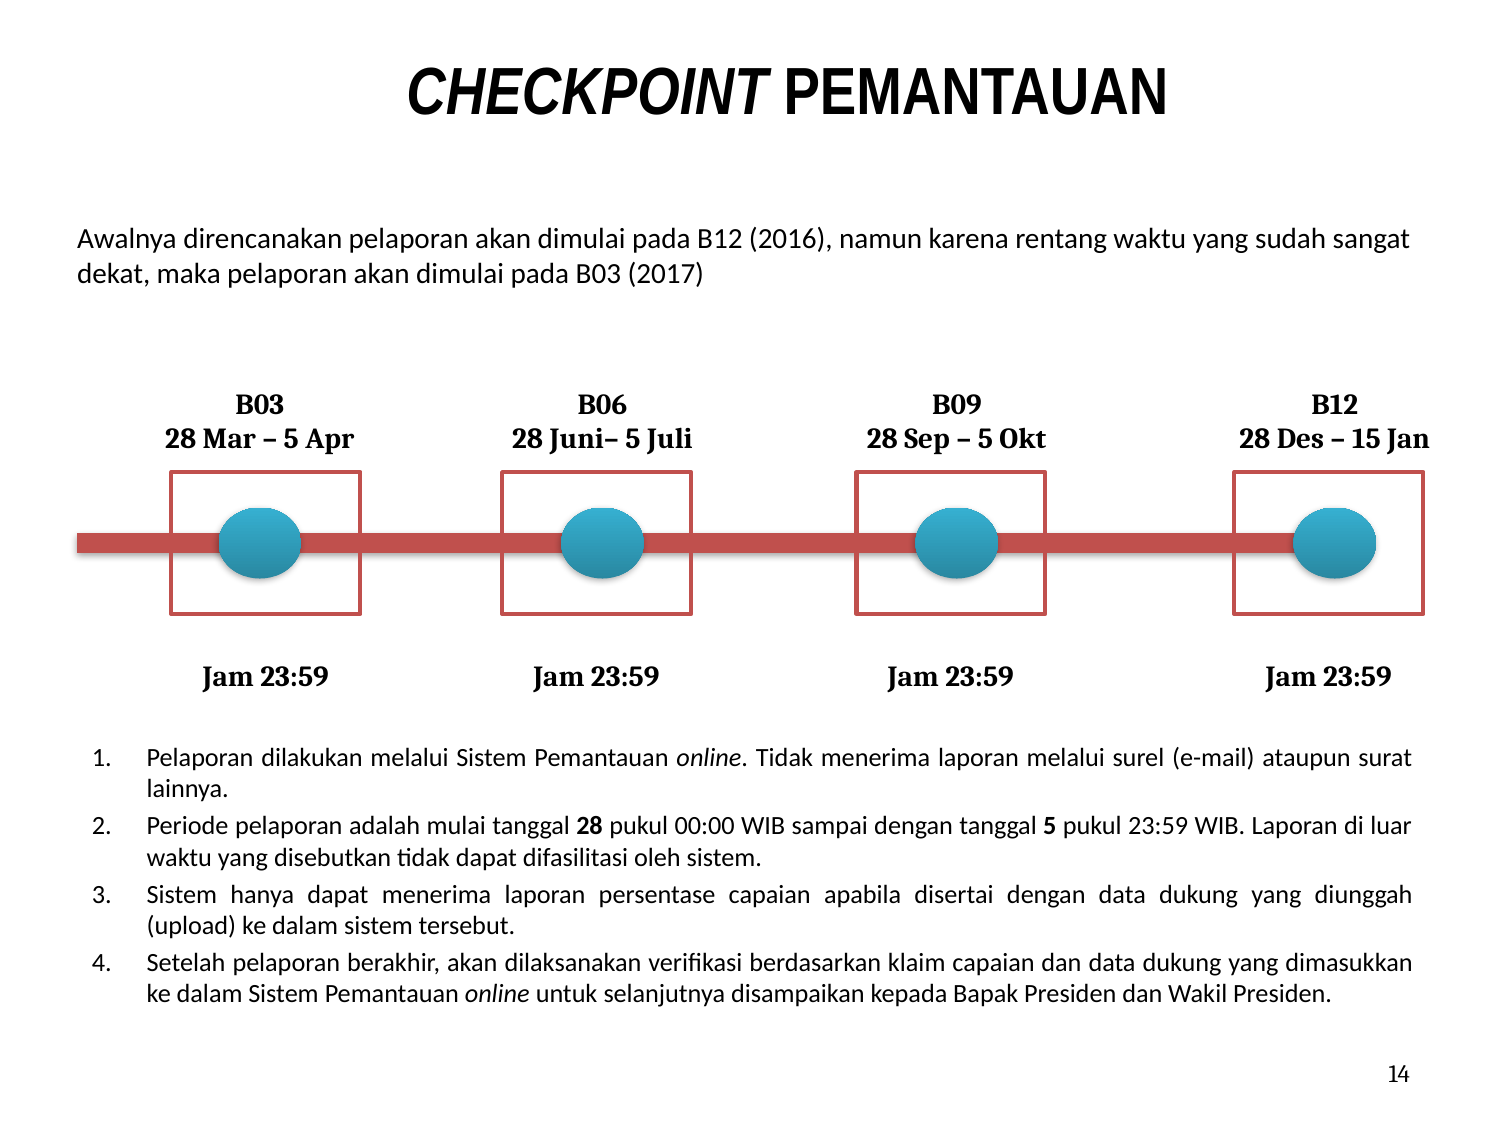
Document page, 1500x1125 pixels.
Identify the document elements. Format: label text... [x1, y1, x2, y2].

list Pelaporan dilakukan melalui Sistem Pemantauan online. Tidak menerima laporan melalui surel (e-mail) ataupun surat lainnya. Periode pelaporan adalah mulai tanggal 28 pukul 00:00 WIB sampai dengan tanggal 5 pukul 23:59 WIB. Laporan di luar waktu yang disebutkan tidak dapat difasilitasi oleh sistem. Sistem hanya dapat menerima laporan persentase capaian apabila disertai dengan data dukung yang diunggah (upload) ke dalam sistem tersebut. Setelah pelaporan berakhir, akan dilaksanakan verifikasi berdasarkan klaim capaian dan data dukung yang dimasukkan ke dalam Sistem Pemantauan online untuk selanjutnya disampaikan kepada Bapak Presiden dan Wakil Presiden. [76, 732, 1427, 1025]
slide_number 14 [1074, 1042, 1425, 1103]
title CHECKPOINT PEMANTAUAN [157, 11, 1418, 164]
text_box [76, 377, 1459, 701]
text_box Awalnya direncanakan pelaporan akan dimulai pada B12 (2016), namun karena rentang waktu yang sudah sangat dekat, maka pelaporan akan dimulai pada B03 (2017) [62, 212, 1475, 298]
